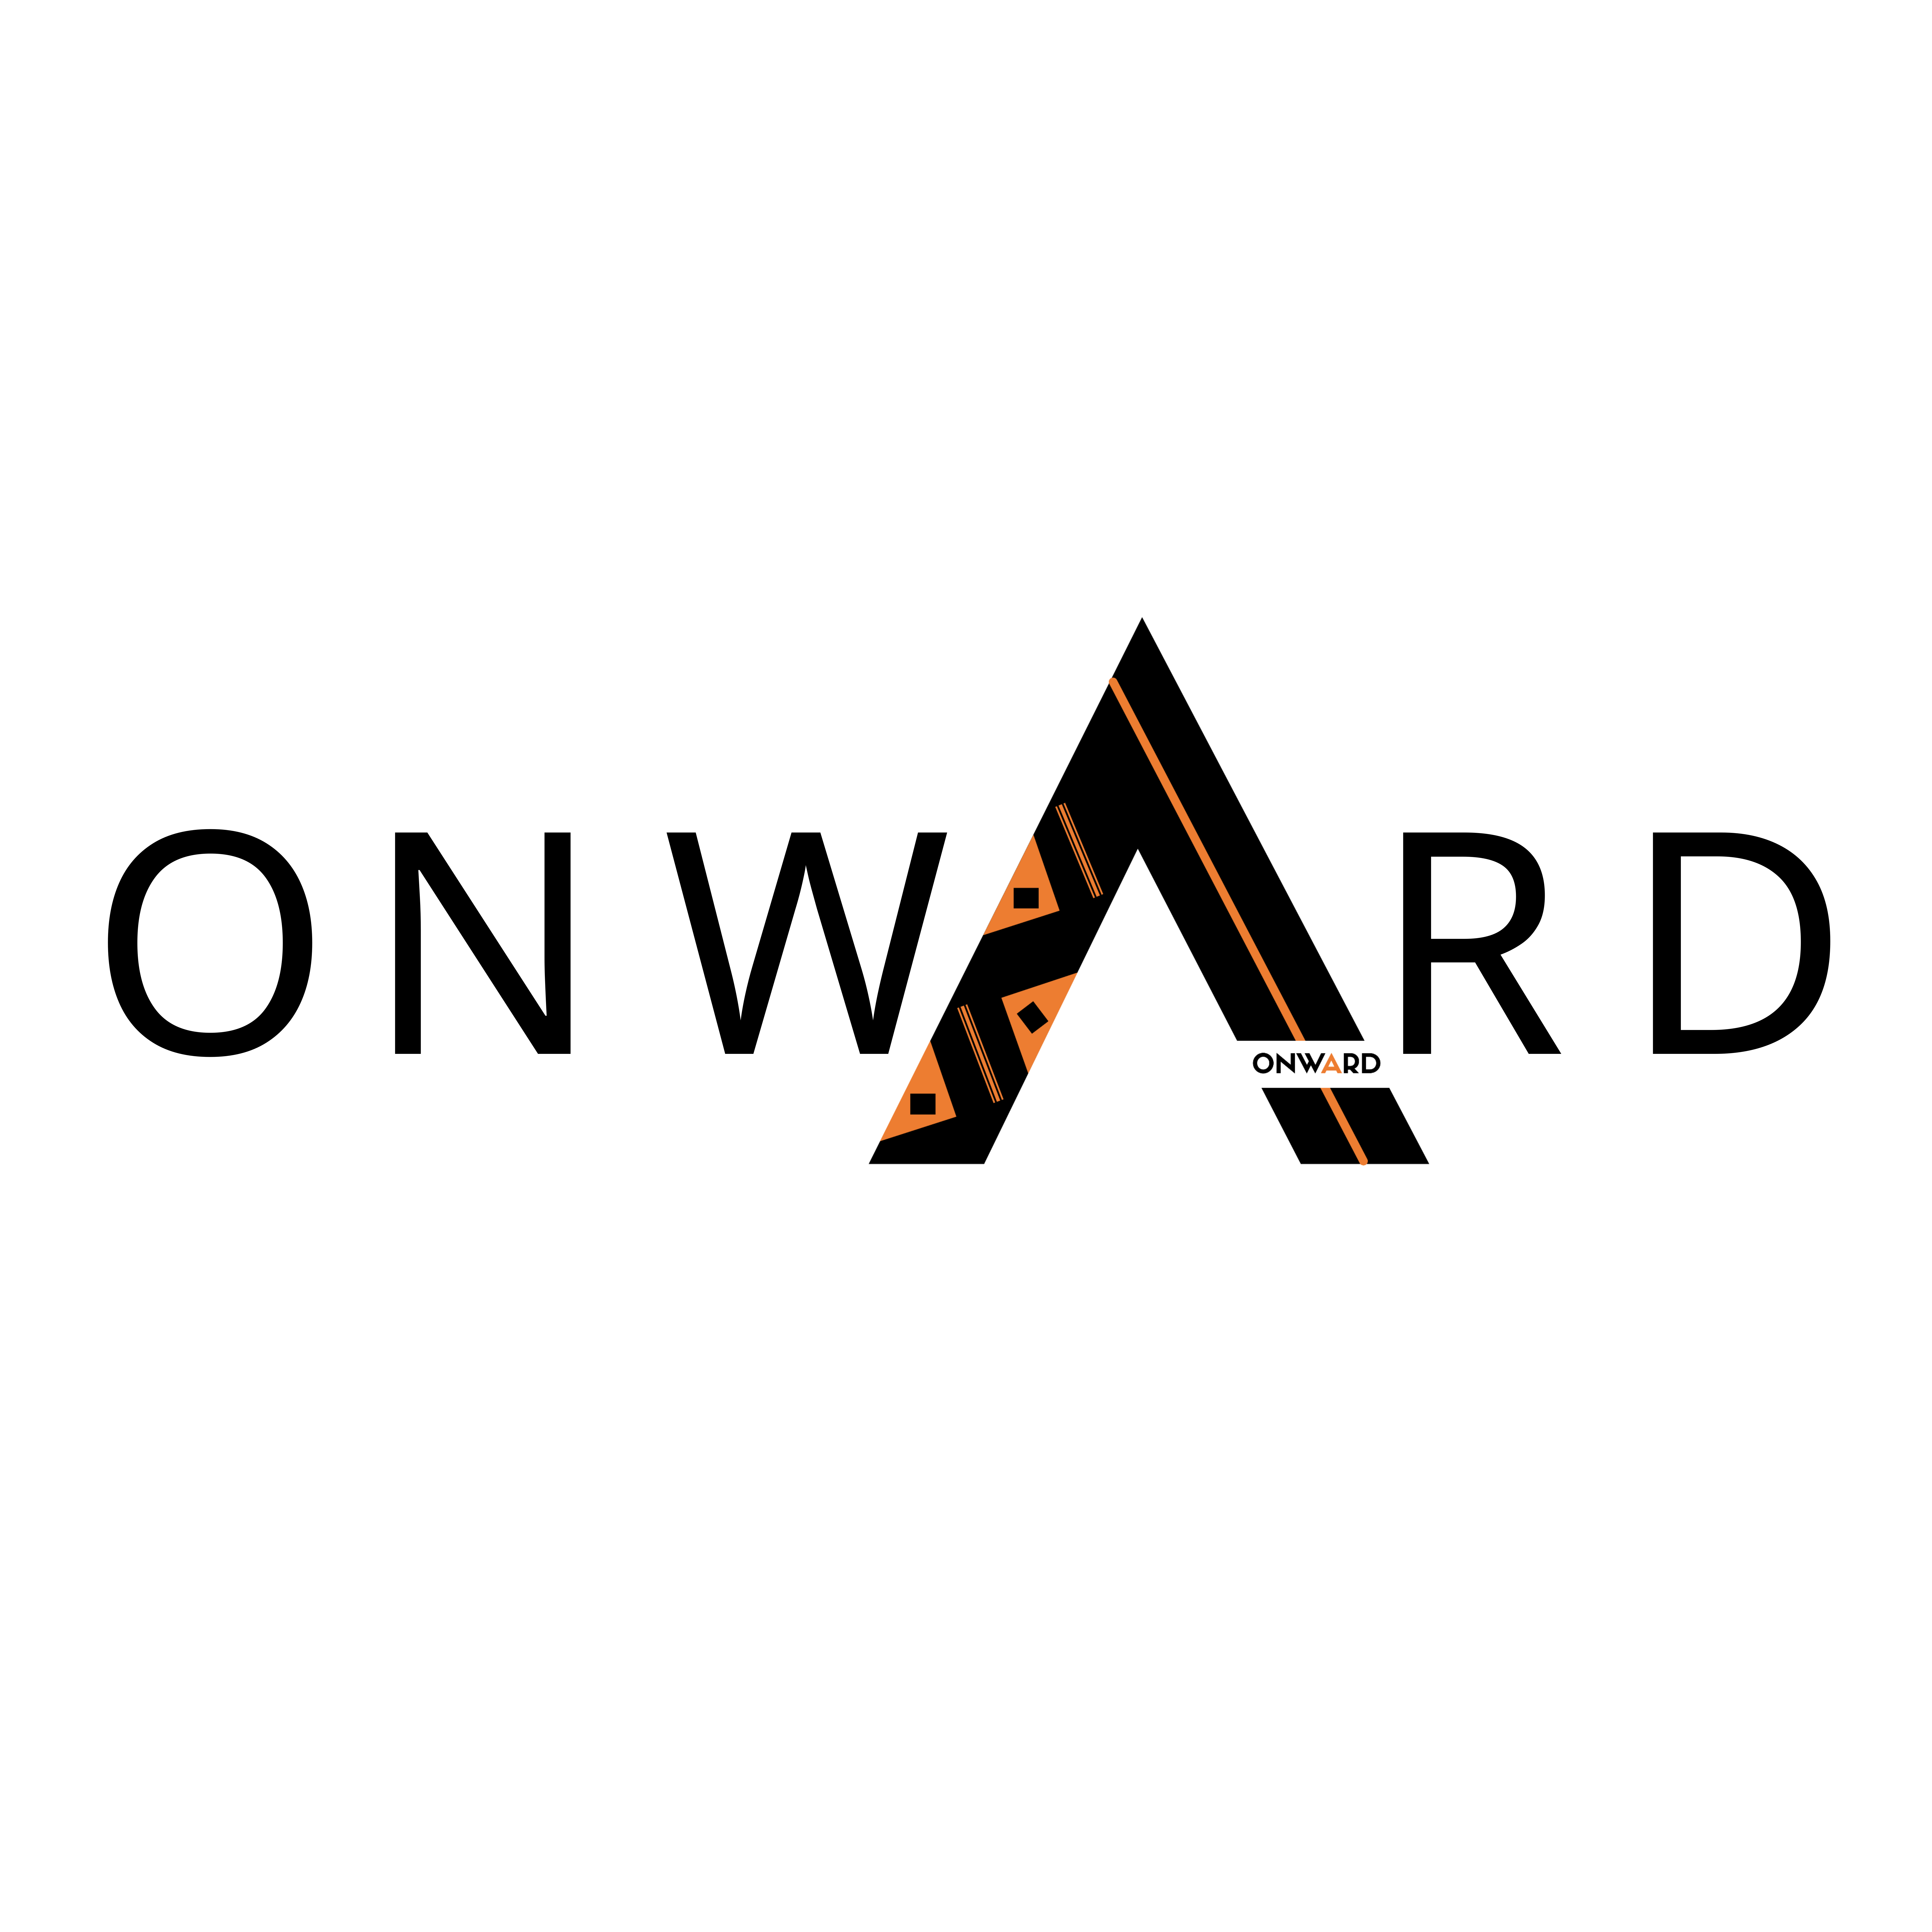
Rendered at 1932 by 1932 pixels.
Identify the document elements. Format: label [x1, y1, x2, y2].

text_box [0, 742, 1932, 1190]
picture [843, 596, 1462, 742]
picture [843, 1190, 1462, 1214]
